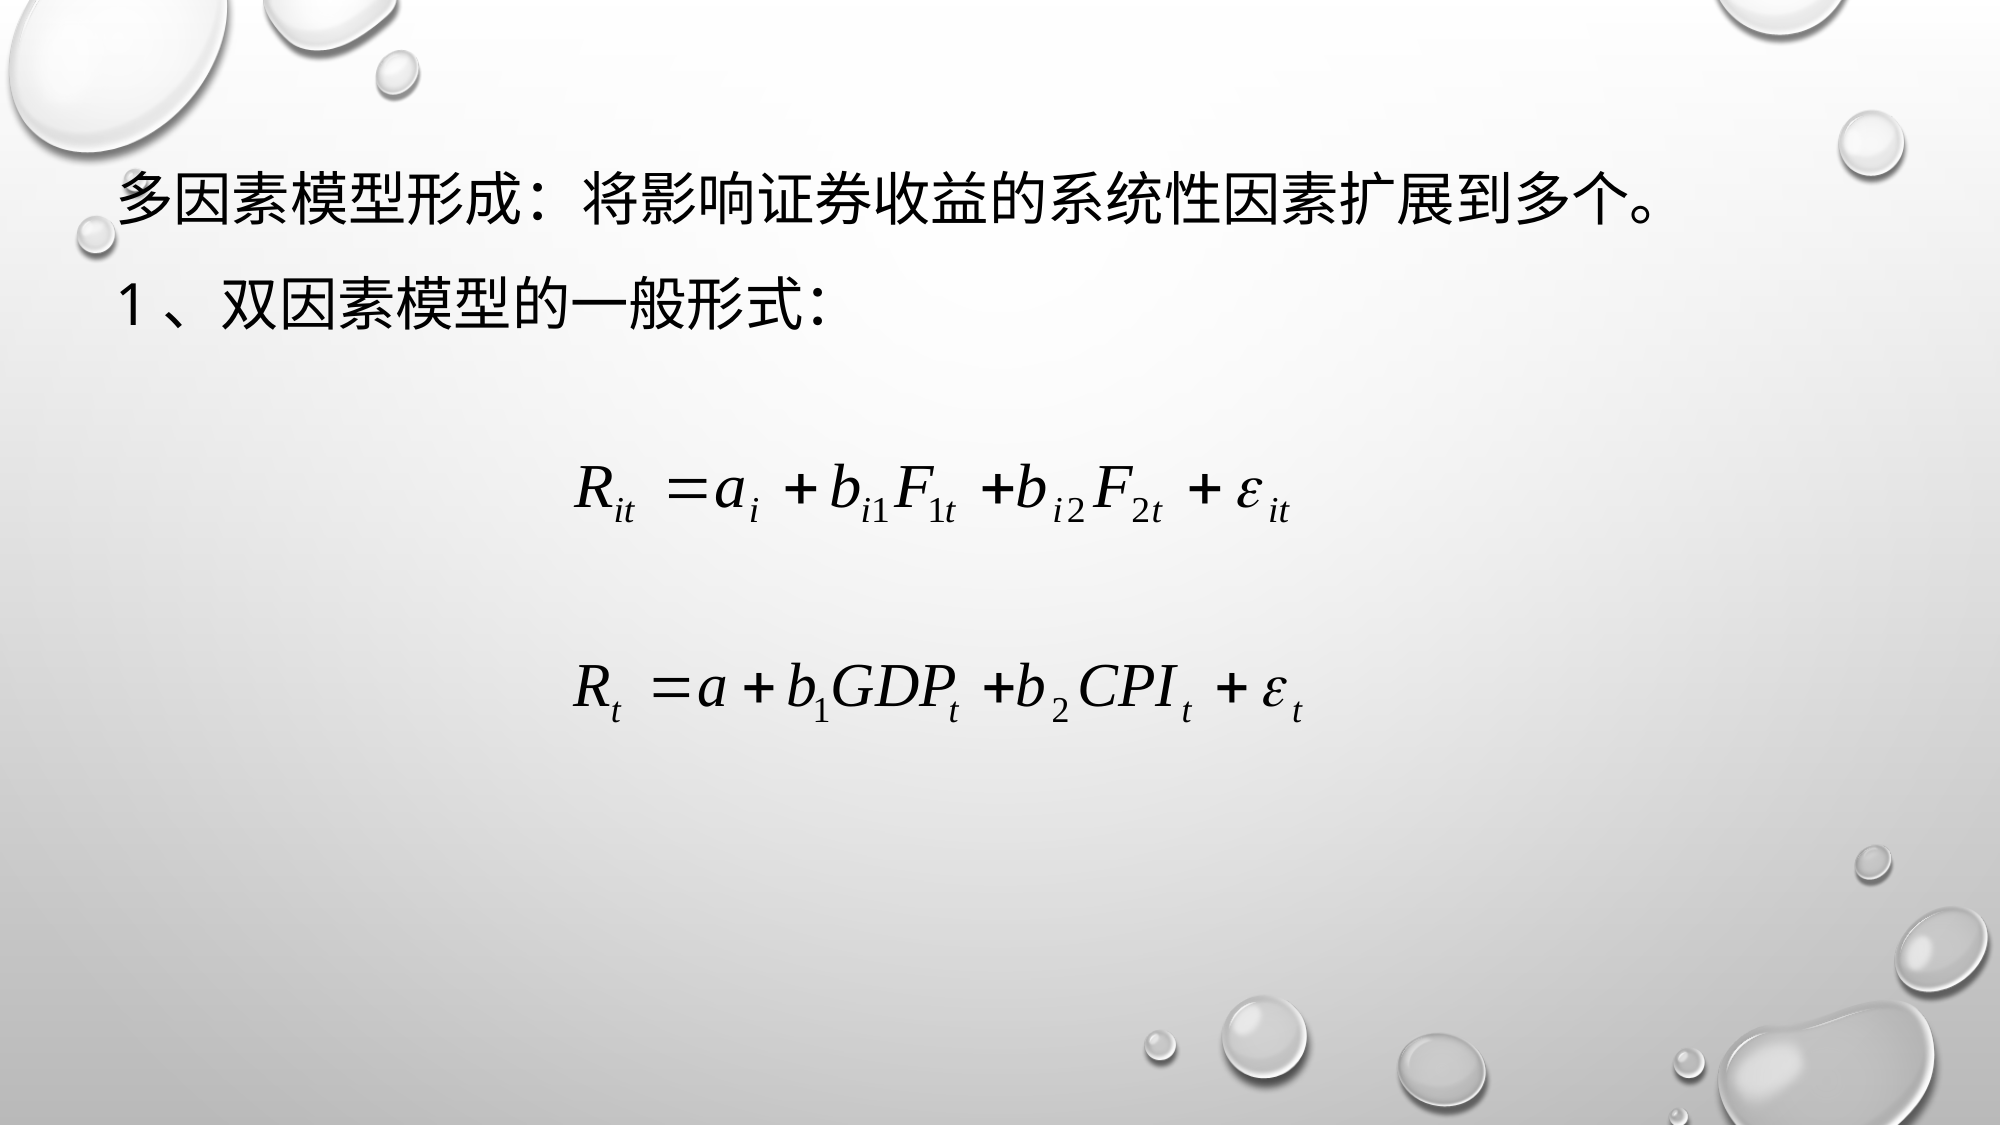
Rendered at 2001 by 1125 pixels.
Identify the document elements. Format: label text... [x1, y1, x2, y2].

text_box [562, 444, 1301, 539]
picture [0, 0, 2000, 1125]
list 多因素模型形成：将影响证券收益的系统性因素扩展到多个。 1、双因素模型的一般形式： [100, 140, 1937, 1032]
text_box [562, 643, 1314, 738]
